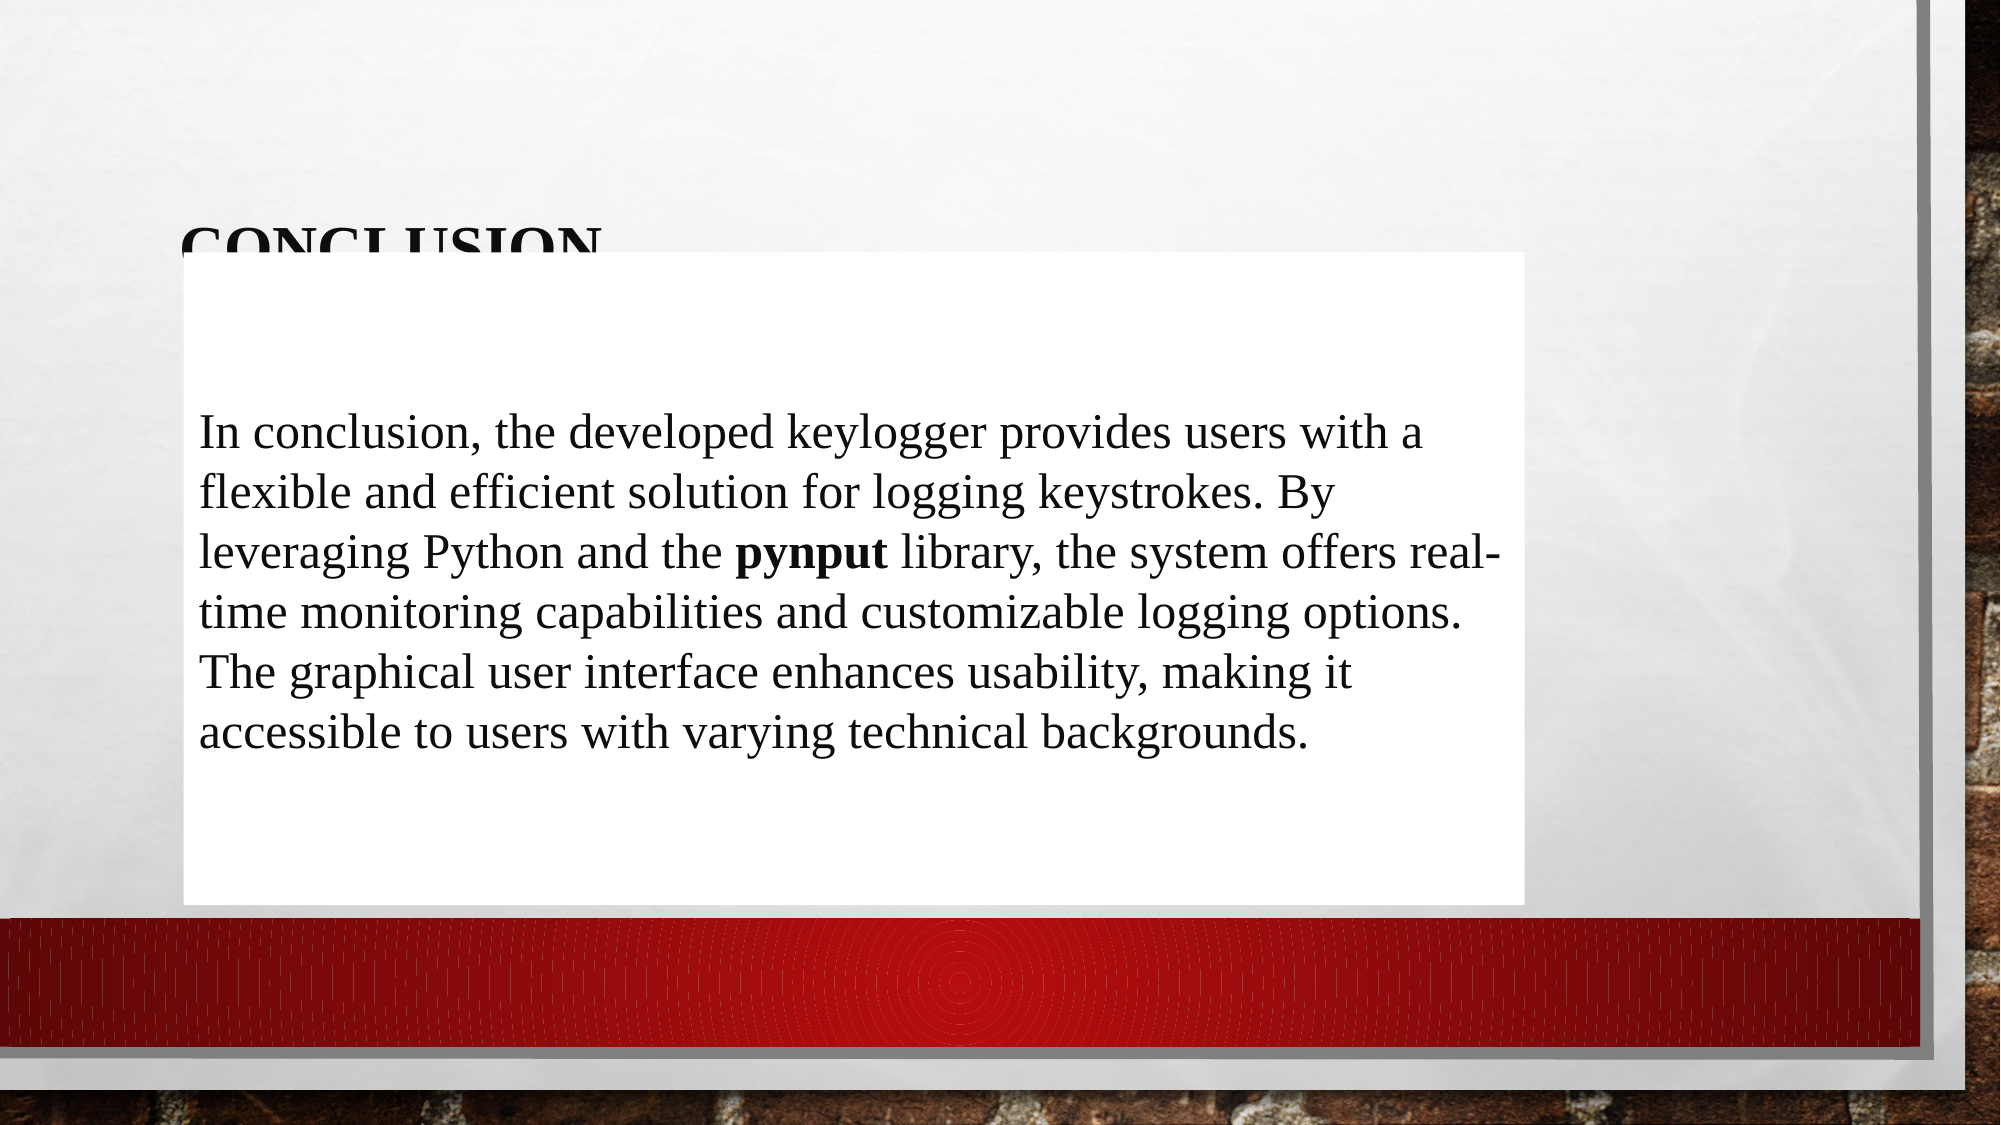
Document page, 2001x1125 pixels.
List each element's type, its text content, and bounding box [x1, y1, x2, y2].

list In conclusion, the developed keylogger provides users with a flexible and efficient solution for logging keystrokes. By leveraging Python and the pynput library, the system offers real-time monitoring capabilities and customizable logging options. The graphical user interface enhances usability, making it accessible to users with varying technical backgrounds. [183, 252, 1525, 906]
picture [0, 0, 2000, 1125]
title CONCLUSION [164, 151, 1606, 347]
